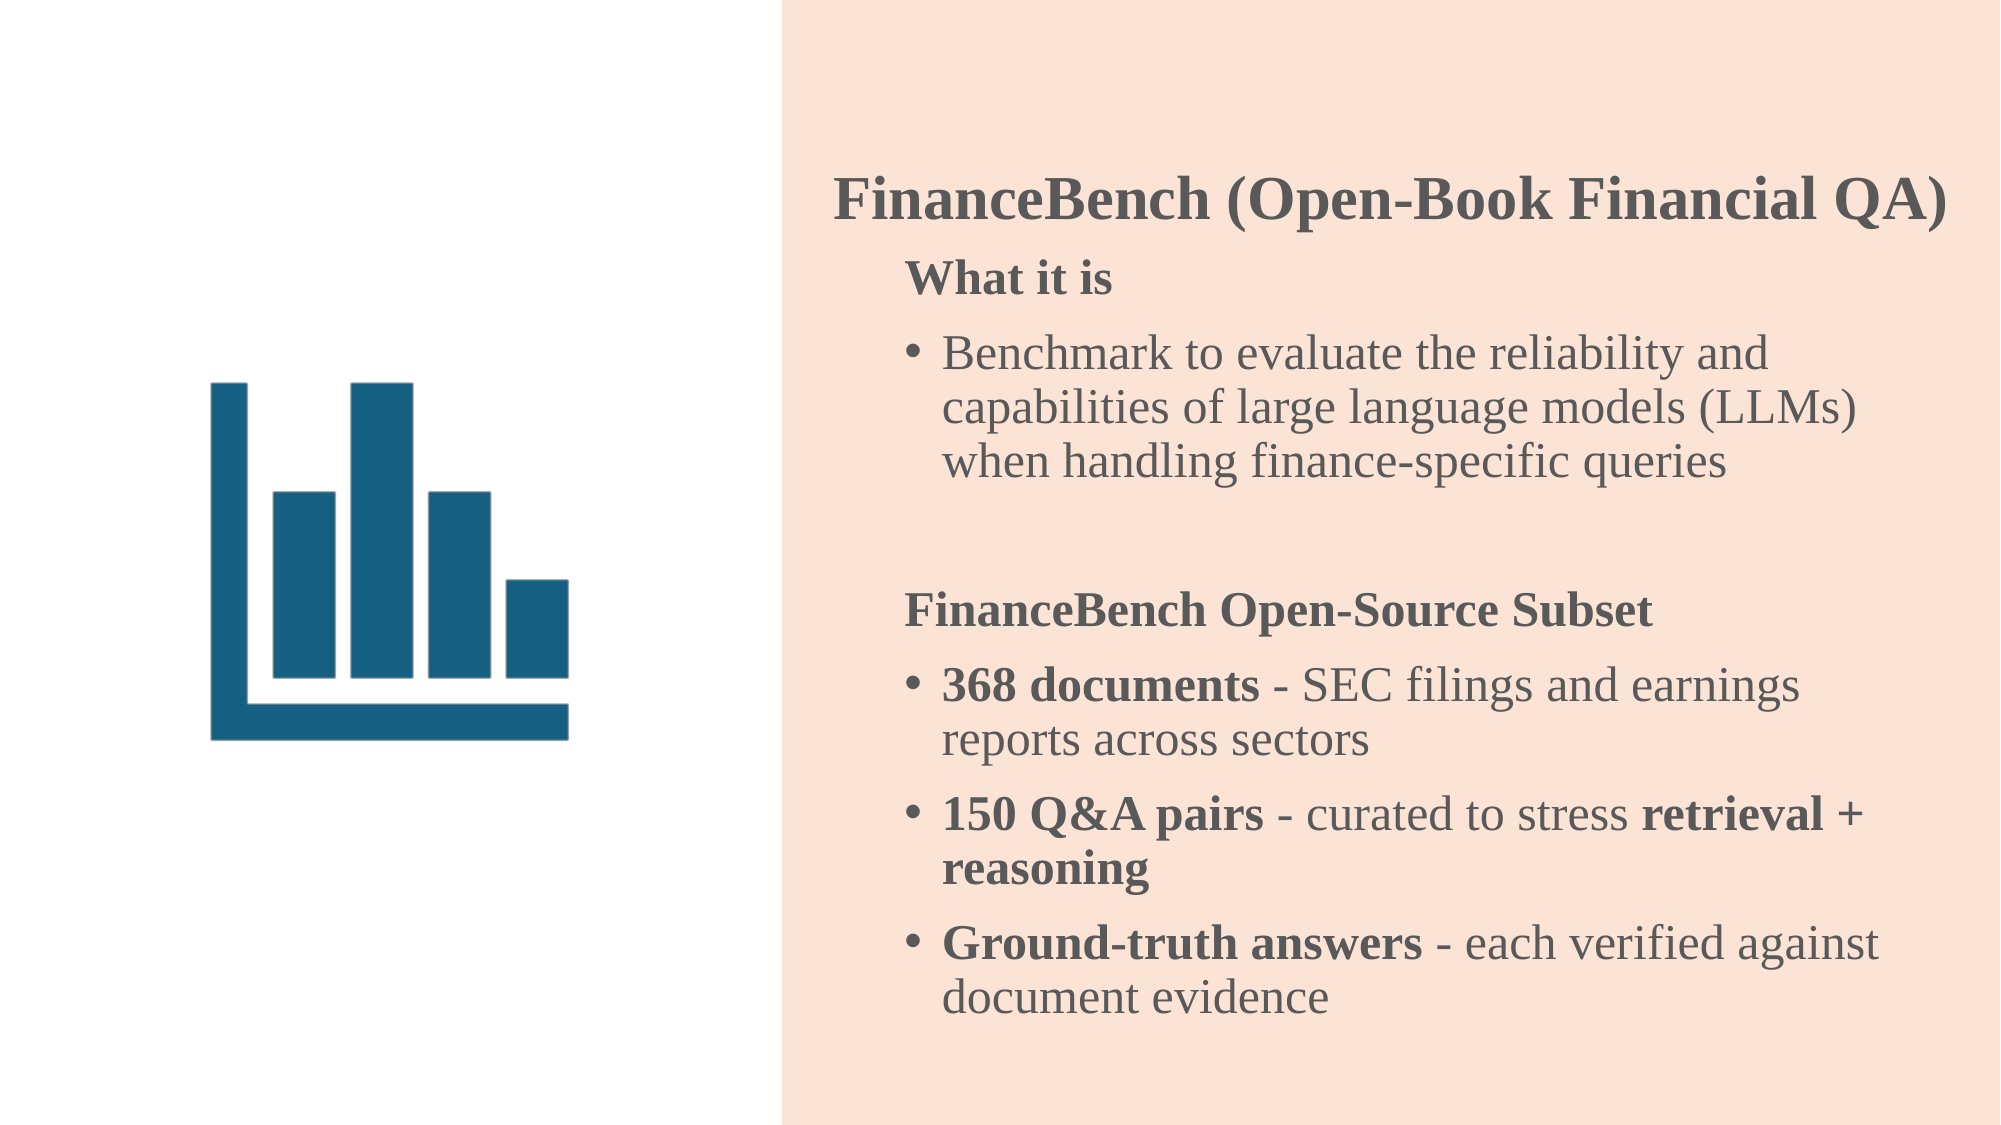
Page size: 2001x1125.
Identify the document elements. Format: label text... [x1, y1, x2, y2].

text_box [781, 0, 2000, 1125]
picture [142, 314, 639, 811]
title FinanceBench (Open-Book Financial QA) [809, 101, 1973, 241]
text_box [0, 0, 781, 1125]
list What it is Benchmark to evaluate the reliability and capabilities of large language models (LLMs) when handling finance-specific queries FinanceBench Open-Source Subset 368 documents - SEC filings and earnings reports across sectors 150 Q&A pairs - curated to stress retrieval + reasoning Ground-truth answers - each verified against document evidence [889, 243, 1948, 1042]
